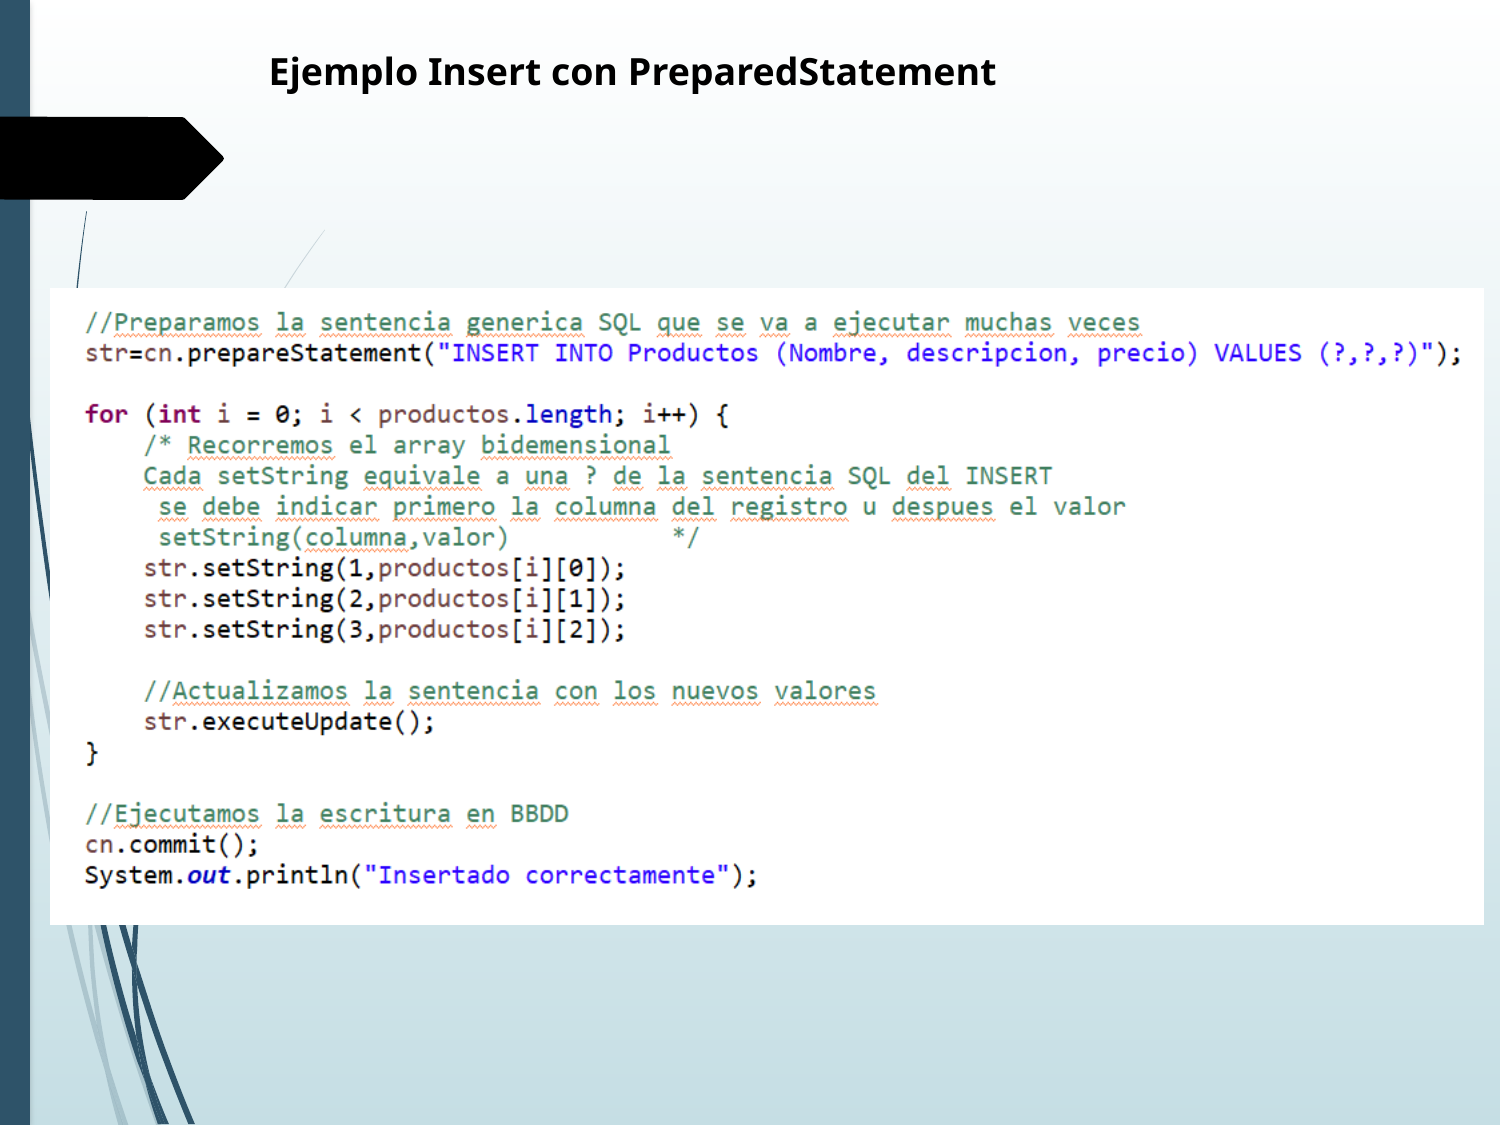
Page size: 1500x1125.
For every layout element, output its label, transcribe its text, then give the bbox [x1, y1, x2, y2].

picture [50, 288, 1484, 925]
text_box Ejemplo Insert con PreparedStatement [253, 40, 1436, 101]
